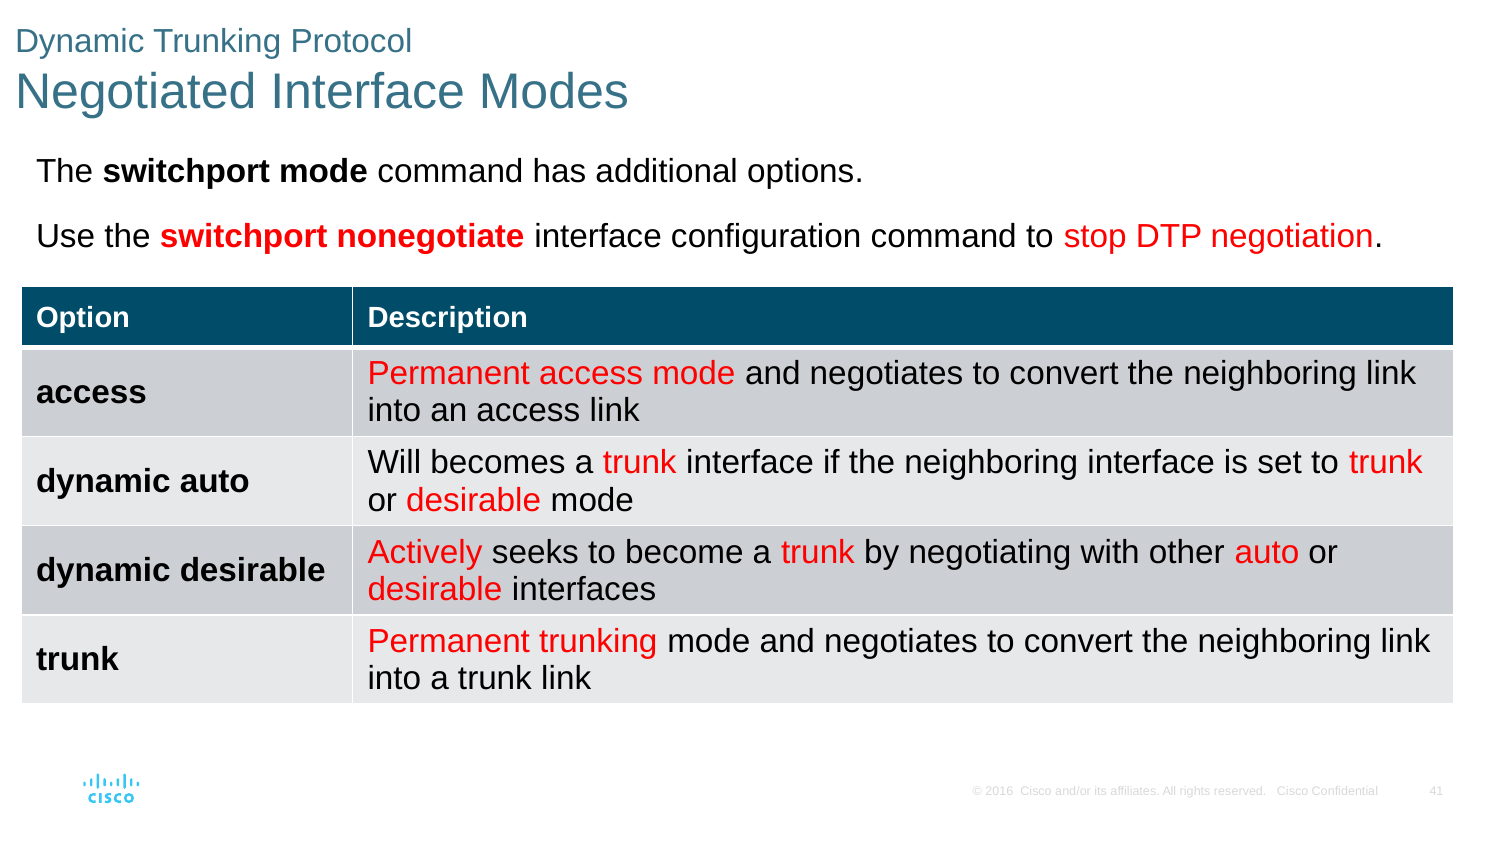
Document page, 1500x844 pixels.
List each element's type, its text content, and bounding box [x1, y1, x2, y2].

table_cell access [22, 350, 352, 436]
table_cell Permanent trunking mode and negotiates to convert the neighboring link into a trunk link [353, 616, 1453, 703]
table_cell dynamic desirable [22, 526, 352, 614]
list The switchport mode command has additional options. Use the switchport nonegotiate interface configuration command to stop DTP negotiation. [21, 142, 1474, 274]
table_cell trunk [22, 616, 352, 703]
table_header Description [353, 287, 1453, 345]
table_header Option [22, 287, 352, 345]
table_cell Will becomes a trunk interface if the neighboring interface is set to trunk or desirable mode [353, 437, 1453, 525]
table_cell Actively seeks to become a trunk by negotiating with other auto or desirable interfaces [353, 526, 1453, 614]
table_cell dynamic auto [22, 437, 352, 525]
table_cell Permanent access mode and negotiates to convert the neighboring link into an access link [353, 350, 1453, 436]
title Dynamic Trunking Protocol Negotiated Interface Modes [0, 6, 1500, 131]
